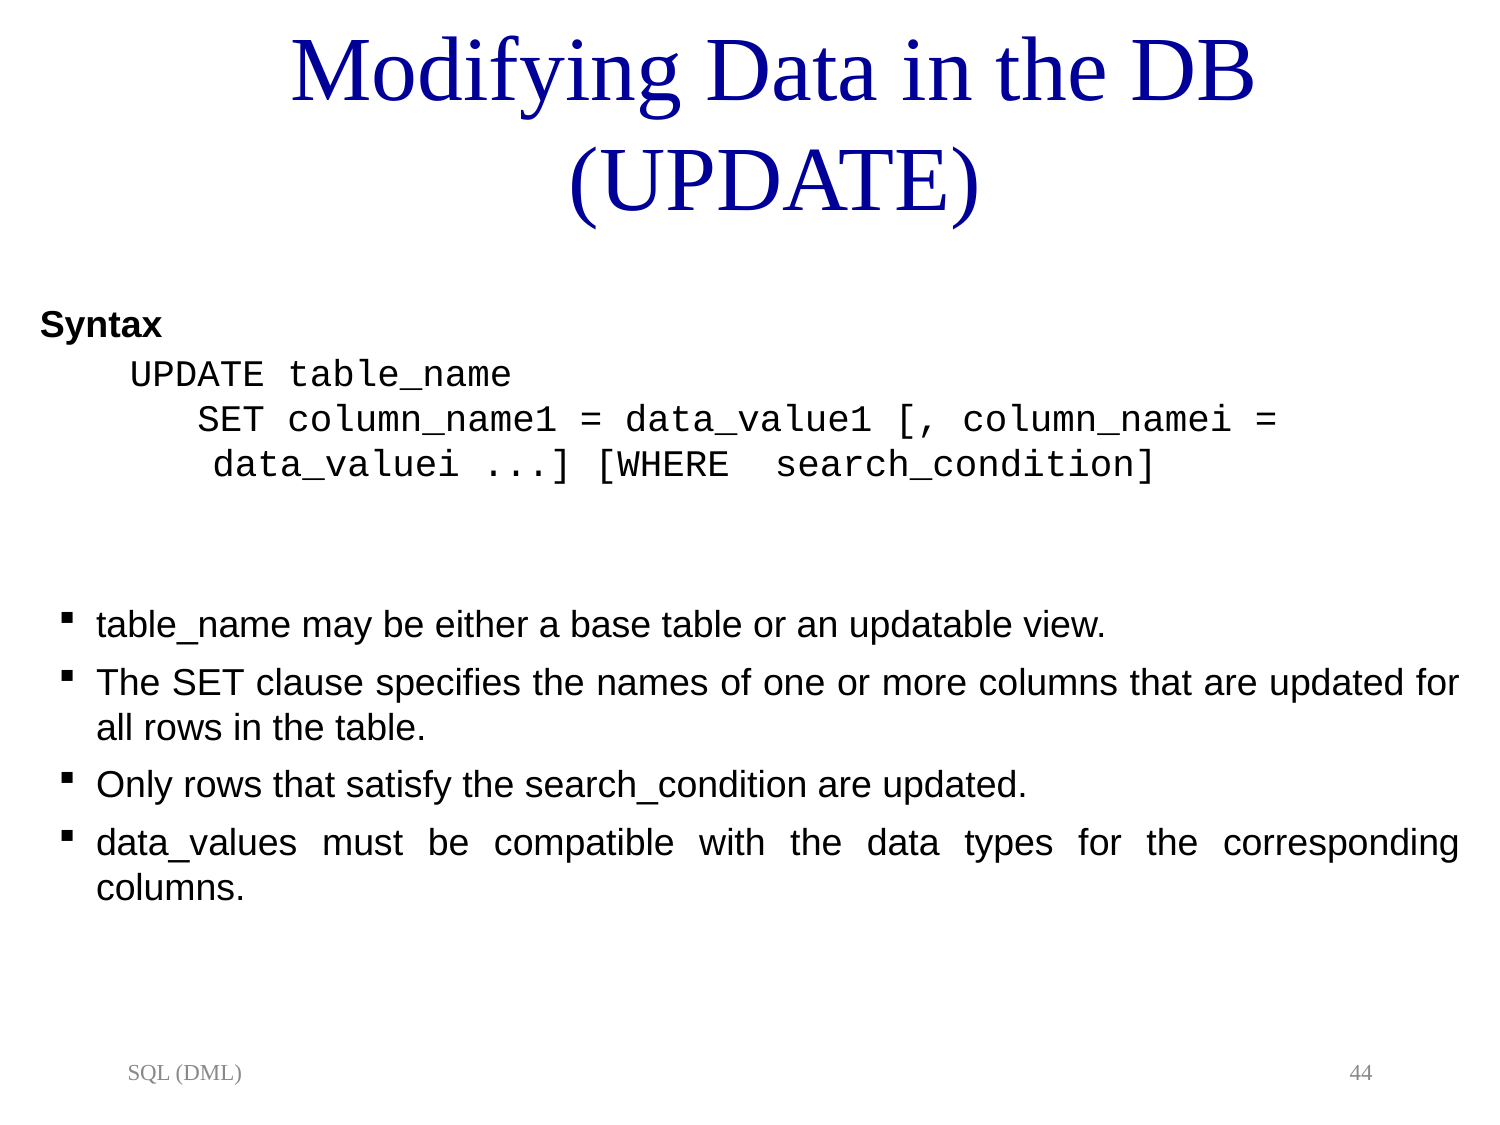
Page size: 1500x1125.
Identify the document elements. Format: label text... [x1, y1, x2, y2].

text_box Syntax UPDATE table_name SET column_name1 = data_value1 [, column_namei = data_valuei ...] [WHERE search_condition] table_name may be either a base table or an updatable view. The SET clause specifies the names of one or more columns that are updated for all rows in the table. Only rows that satisfy the search_condition are updated. data_values must be compatible with the data types for the corresponding columns. [24, 287, 1475, 1006]
slide_number SQL (DML) [112, 1049, 426, 1125]
slide_number 44 [1074, 1049, 1388, 1125]
title Modifying Data in the DB (UPDATE) [137, 24, 1413, 213]
